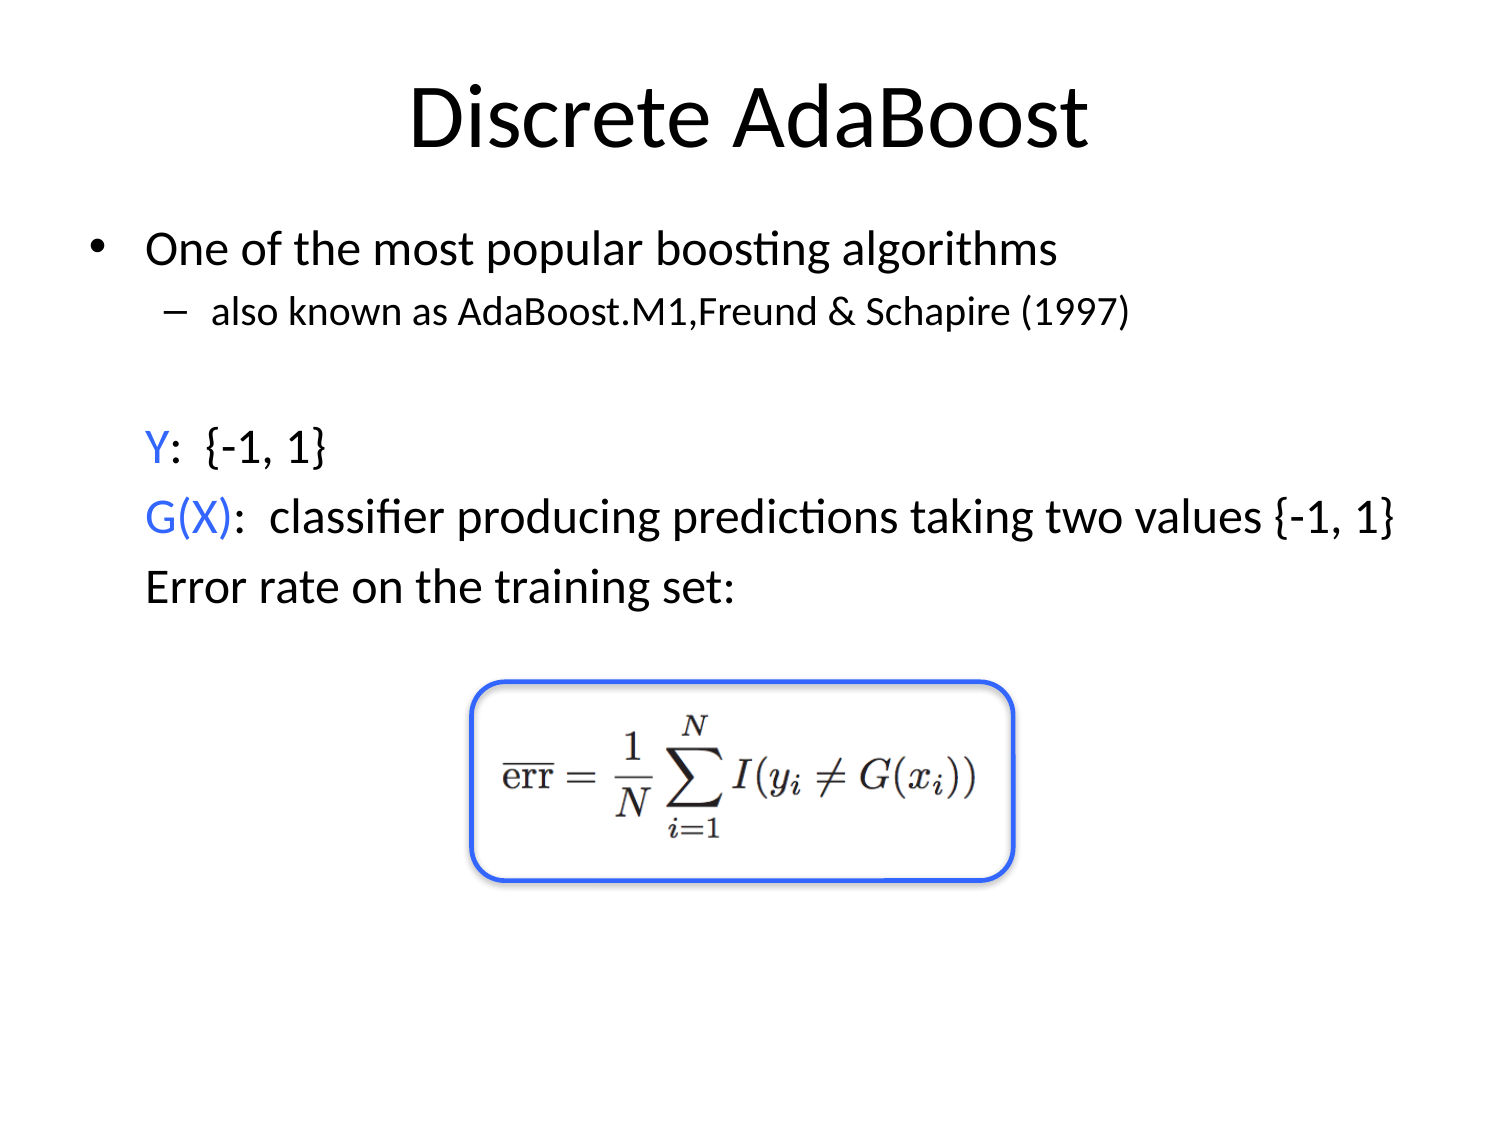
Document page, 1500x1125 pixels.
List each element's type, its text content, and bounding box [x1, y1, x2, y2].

picture [498, 701, 981, 844]
title Discrete AdaBoost [75, 16, 1425, 205]
text_box [470, 681, 1014, 882]
list One of the most popular boosting algorithms also known as AdaBoost.M1,Freund & Schapire (1997) Y: {-1, 1} G(X): classifier producing predictions taking two values {-1, 1} Error rate on the training set: [73, 207, 1470, 1021]
